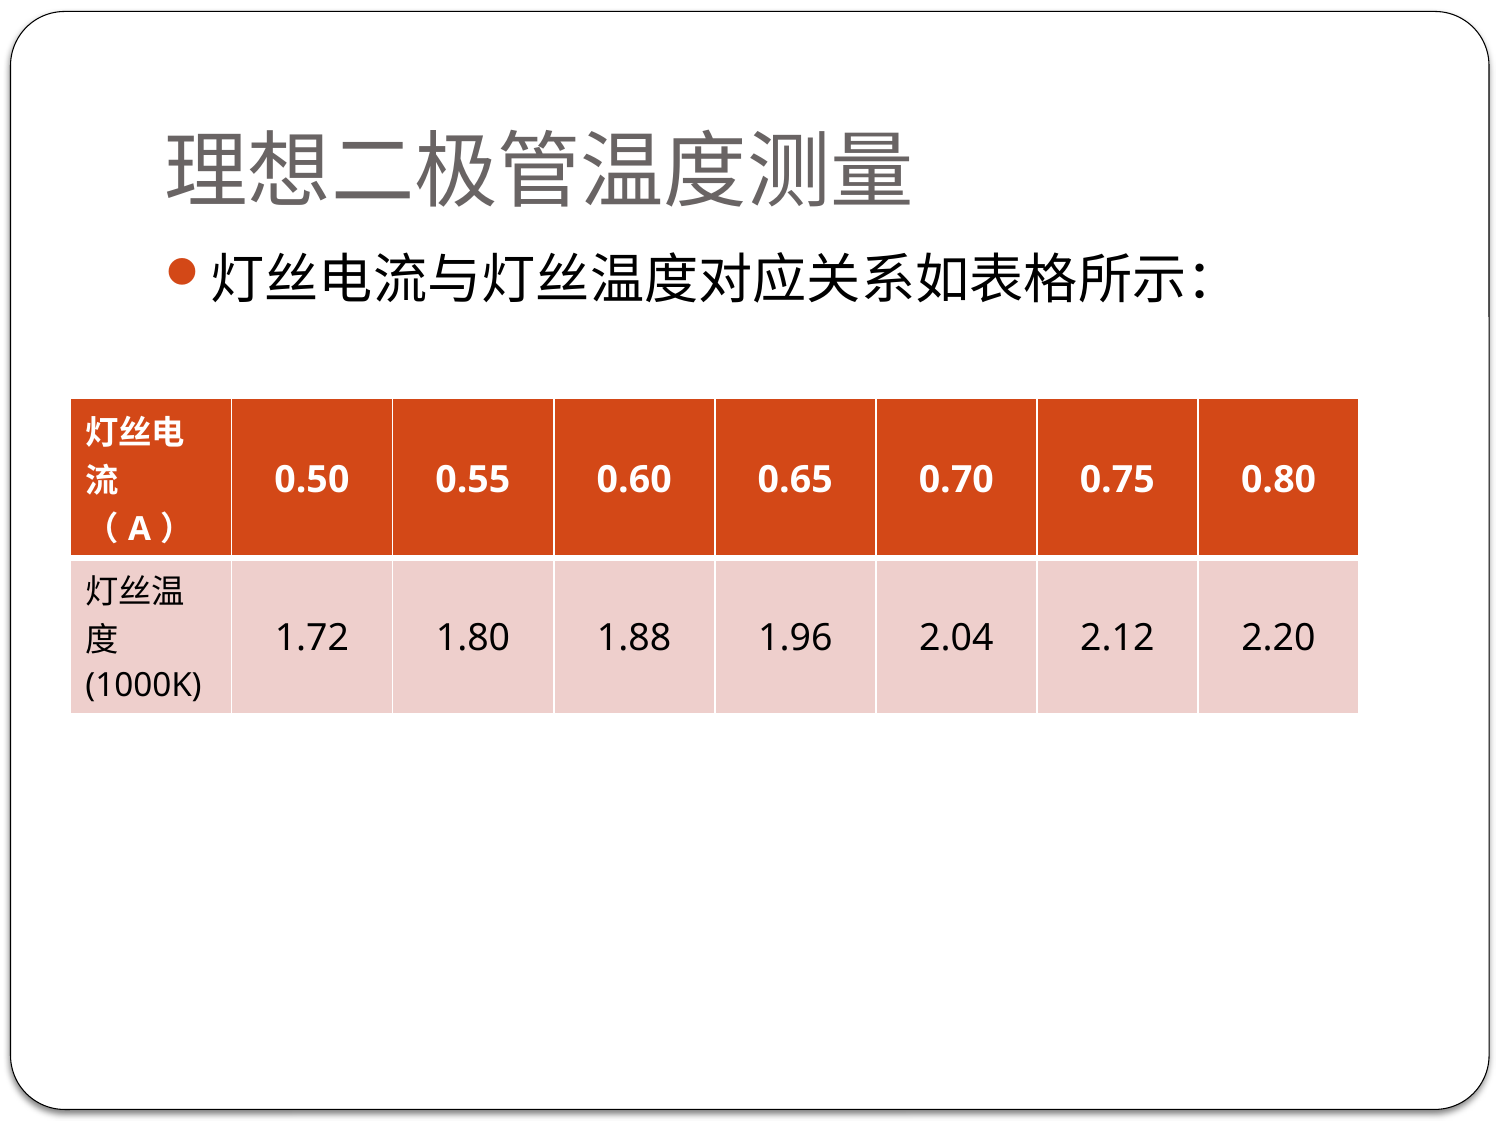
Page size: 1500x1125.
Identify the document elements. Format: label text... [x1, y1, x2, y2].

table_cell 2.04 [877, 561, 1036, 713]
table_header 0.70 [877, 399, 1036, 555]
table_cell 1.72 [232, 561, 392, 713]
table_header 0.65 [716, 399, 875, 555]
table_cell 1.80 [393, 561, 553, 713]
table_header 0.75 [1038, 399, 1197, 555]
table_header 0.55 [393, 399, 553, 555]
table_cell 1.88 [555, 561, 714, 713]
title 理想二极管温度测量 [150, 45, 1425, 233]
table_header 0.80 [1199, 399, 1358, 555]
list 灯丝电流与灯丝温度对应关系如表格所示： [150, 237, 1425, 988]
table_header 0.60 [555, 399, 714, 555]
table_cell 灯丝温度(1000K) [71, 561, 231, 713]
table_header 0.50 [232, 399, 392, 555]
table_cell 2.20 [1199, 561, 1358, 713]
table_header 灯丝电流（A） [71, 399, 231, 555]
table_cell 2.12 [1038, 561, 1197, 713]
table_cell 1.96 [716, 561, 875, 713]
